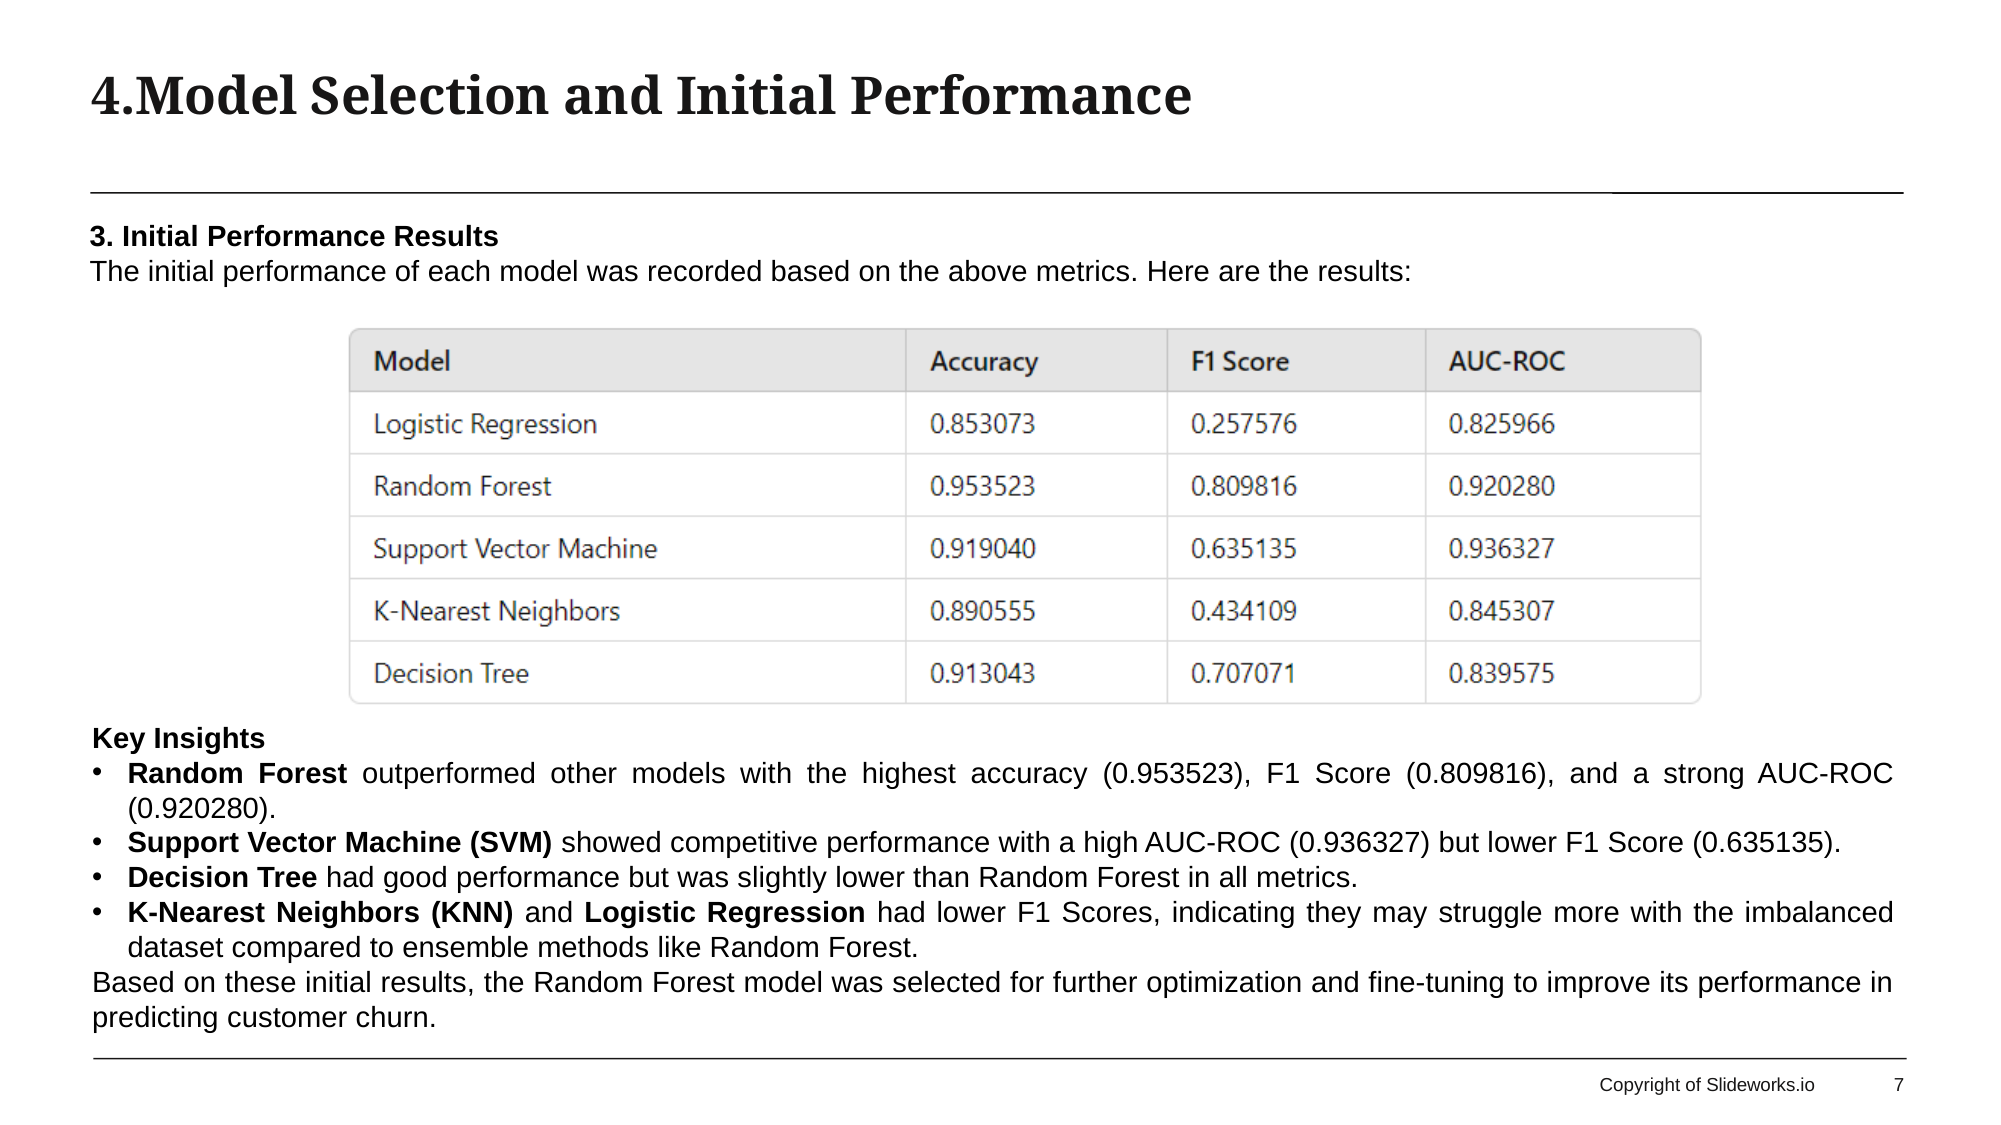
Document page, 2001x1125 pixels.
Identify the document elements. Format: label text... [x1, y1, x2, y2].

picture [343, 301, 1709, 712]
text_box 3. Initial Performance Results The initial performance of each model was recorded based on the above metrics. Here are the results: [74, 210, 1926, 435]
footer Copyright of Slideworks.io [1597, 1076, 1819, 1125]
text_box Key Insights Random Forest outperformed other models with the highest accuracy (0.953523), F1 Score (0.809816), and a strong AUC-ROC (0.920280). Support Vector Machine (SVM) showed competitive performance with a high AUC-ROC (0.936327) but lower F1 Score (0.635135). Decision Tree had good performance but was slightly lower than Random Forest in all metrics. K-Nearest Neighbors (KNN) and Logistic Regression had lower F1 Scores, indicating they may struggle more with the imbalanced dataset compared to ensemble methods like Random Forest. Based on these initial results, the Random Forest model was selected for further optimization and fine-tuning to improve its performance in predicting customer churn. [77, 711, 1911, 1076]
title 4.Model Selection and Initial Performance [89, 59, 1890, 210]
slide_number 7 [1877, 1072, 1913, 1125]
